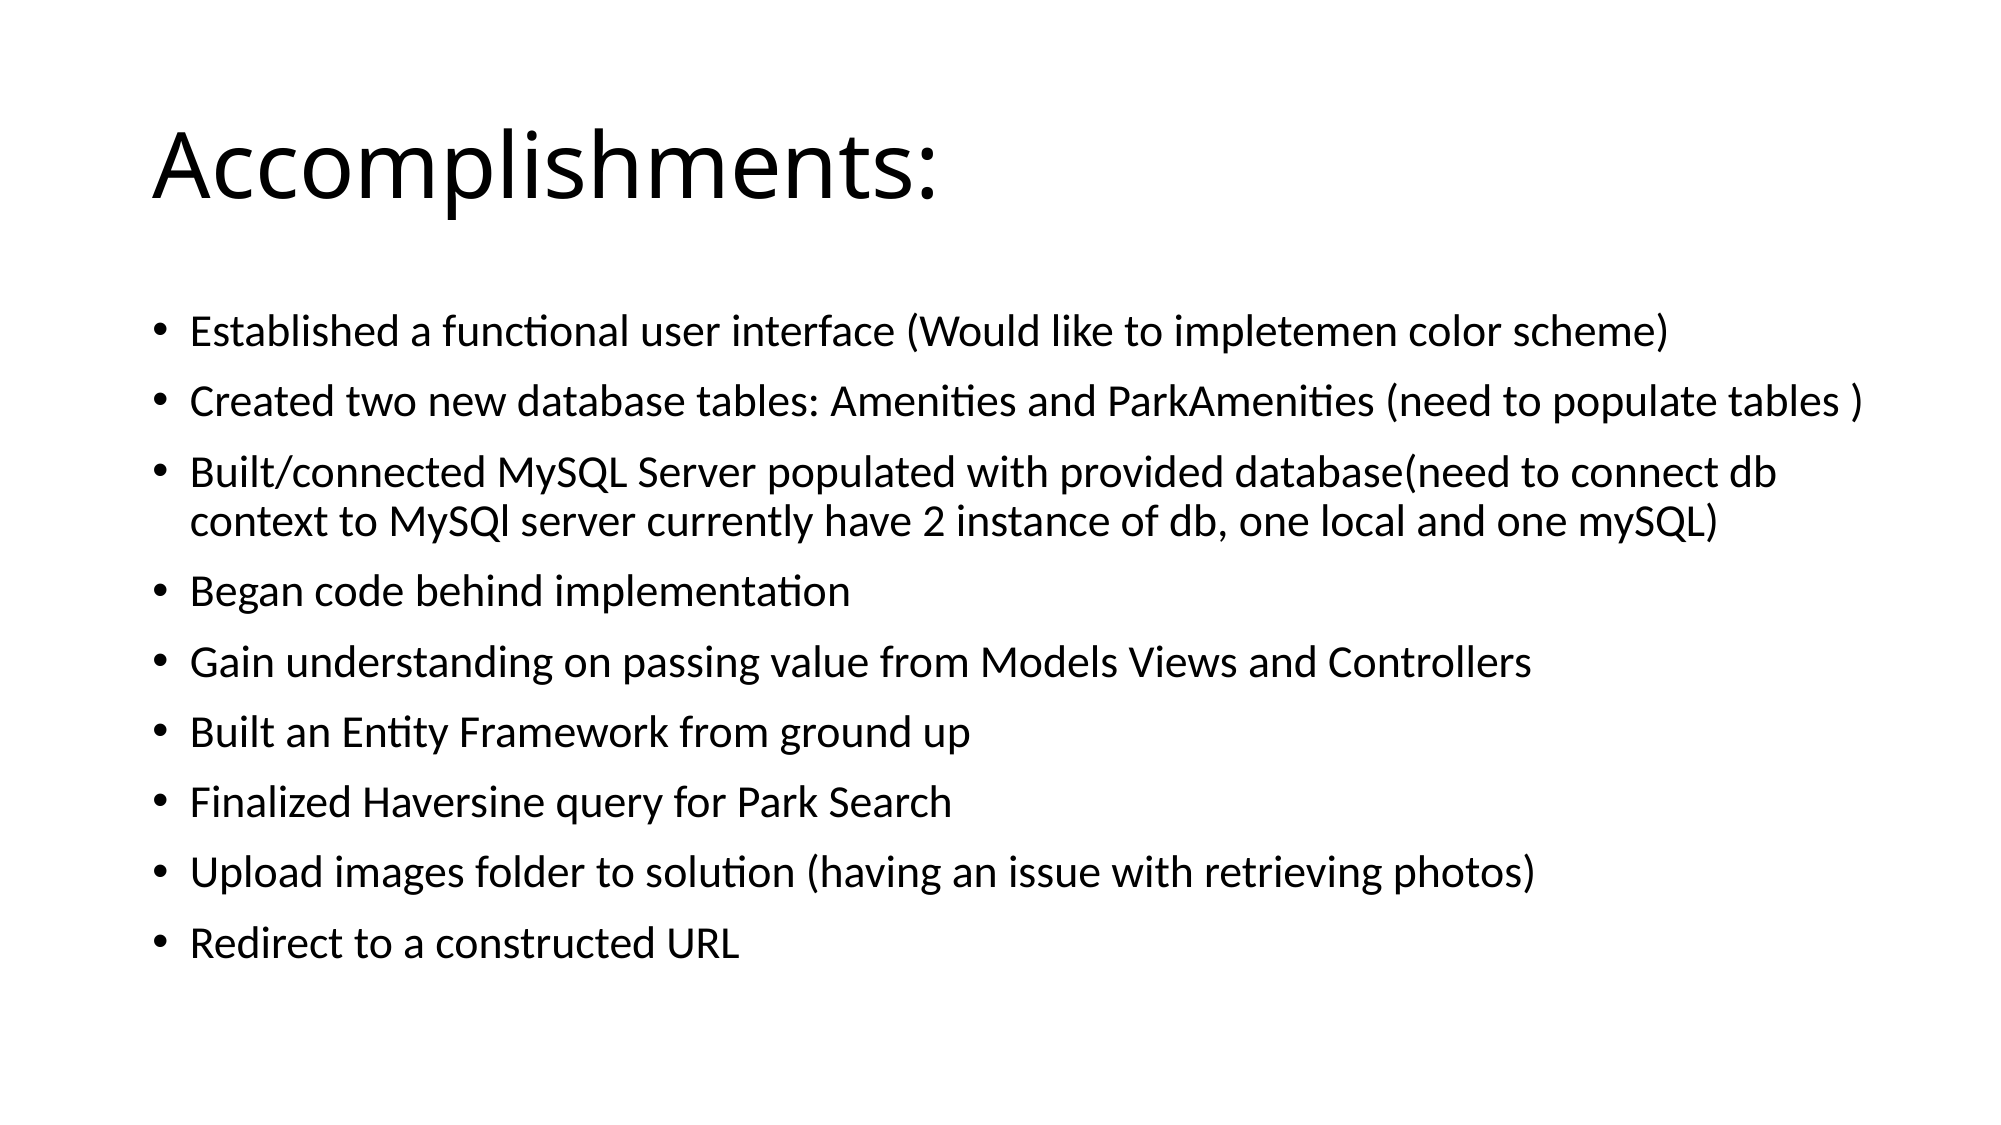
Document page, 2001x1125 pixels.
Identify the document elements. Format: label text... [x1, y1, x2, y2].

list Established a functional user interface (Would like to impletemen color scheme) Created two new database tables: Amenities and ParkAmenities (need to populate tables ) Built/connected MySQL Server populated with provided database(need to connect db context to MySQl server currently have 2 instance of db, one local and one mySQL) Began code behind implementation Gain understanding on passing value from Models Views and Controllers Built an Entity Framework from ground up Finalized Haversine query for Park Search Upload images folder to solution (having an issue with retrieving photos) Redirect to a constructed URL [137, 299, 1890, 1014]
title Accomplishments: [137, 59, 1863, 278]
